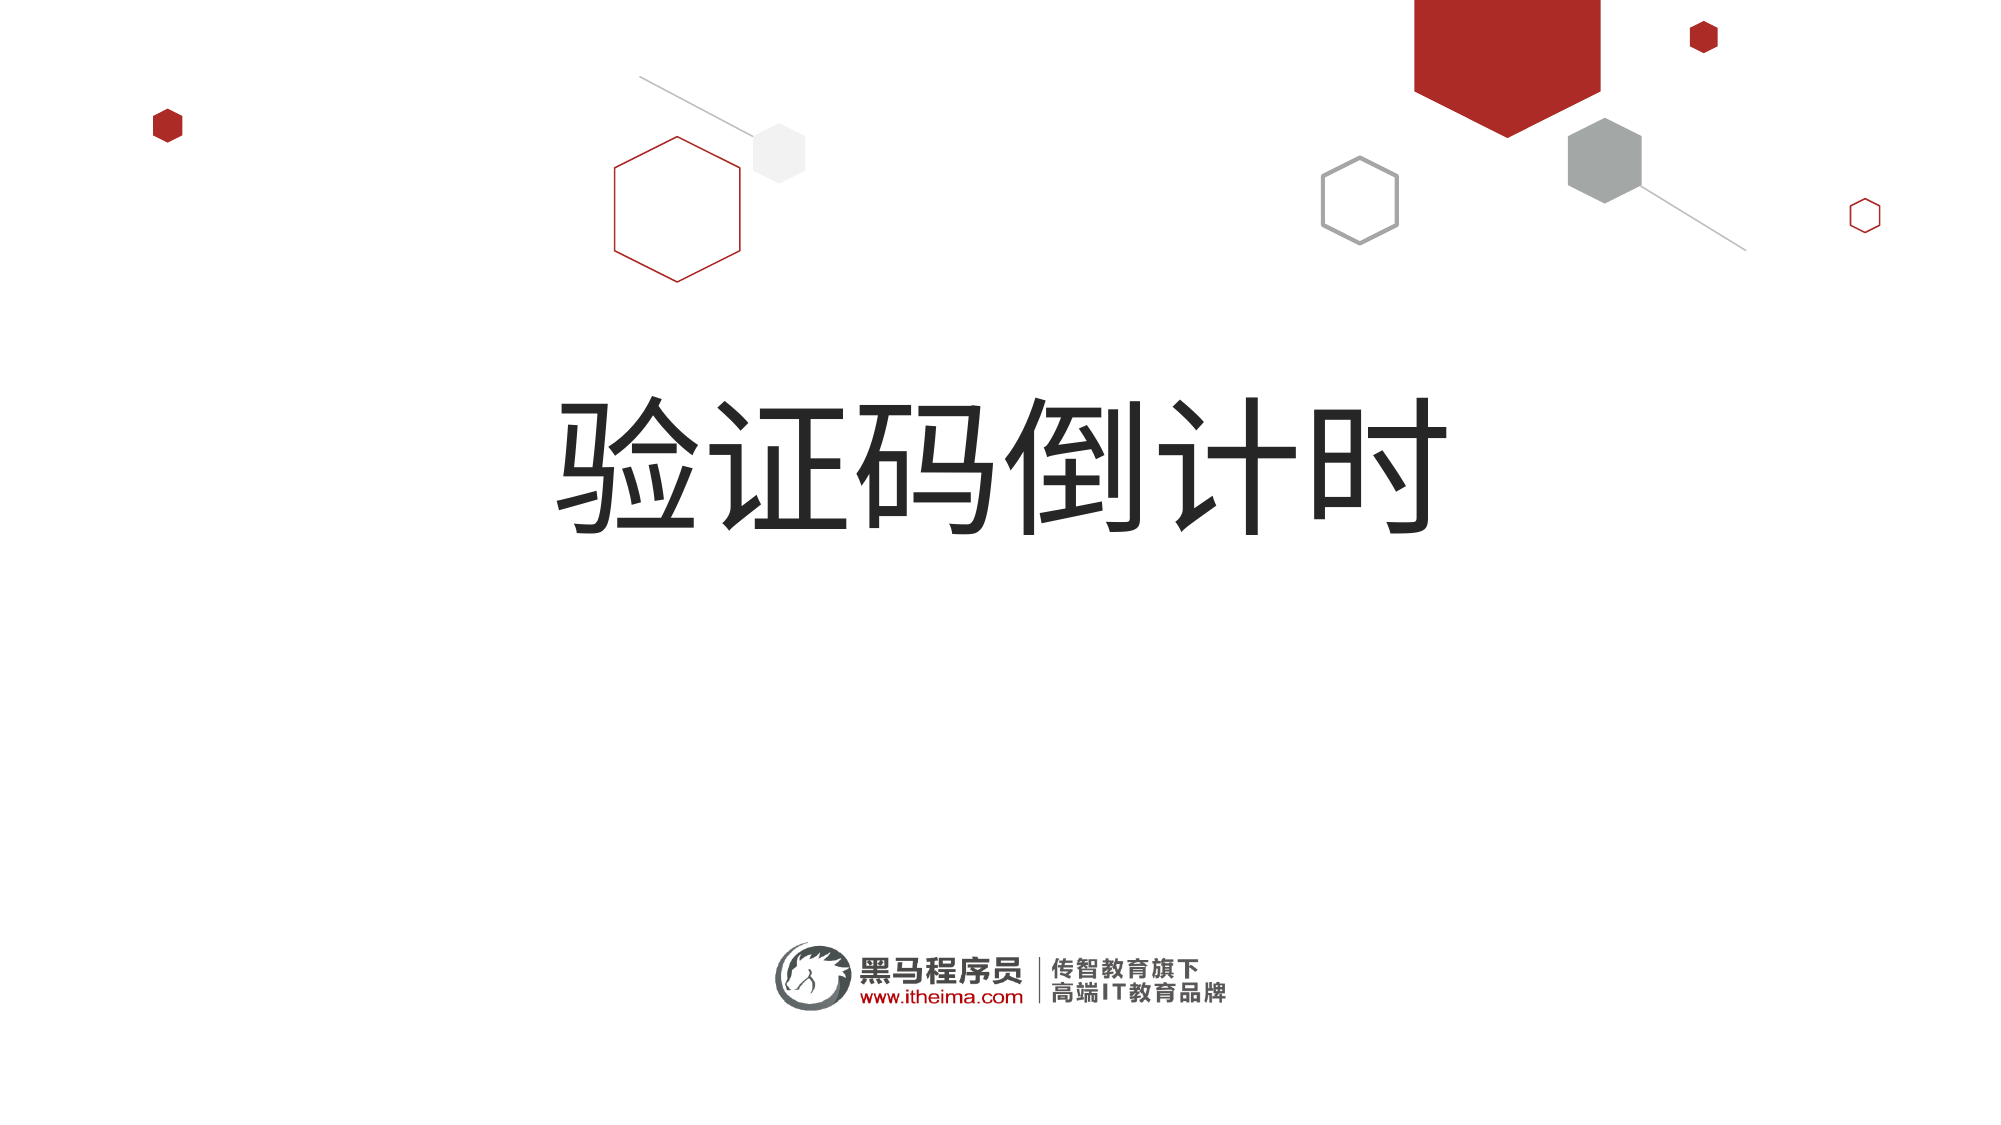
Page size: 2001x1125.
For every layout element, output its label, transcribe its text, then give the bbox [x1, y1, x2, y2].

title 验证码倒计时 [137, 368, 1867, 559]
picture [774, 939, 1226, 1013]
